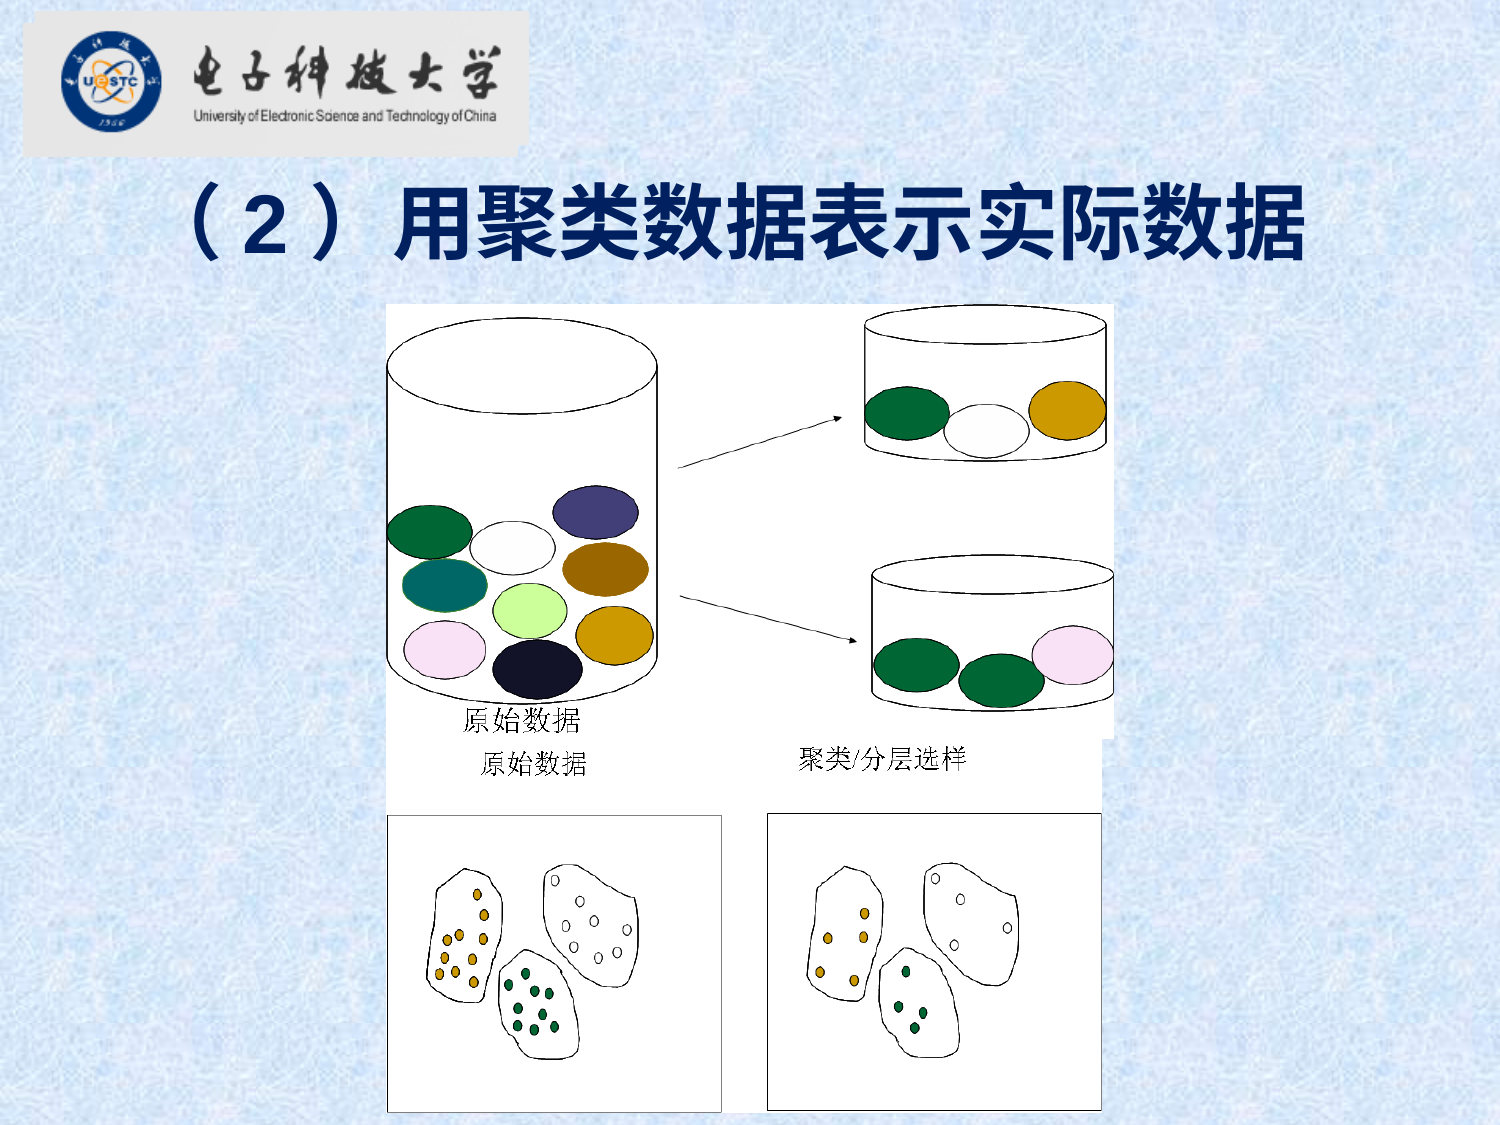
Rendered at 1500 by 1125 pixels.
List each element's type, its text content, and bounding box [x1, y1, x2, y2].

title （2）用聚类数据表示实际数据 [125, 162, 1480, 350]
picture [0, 0, 1500, 1125]
